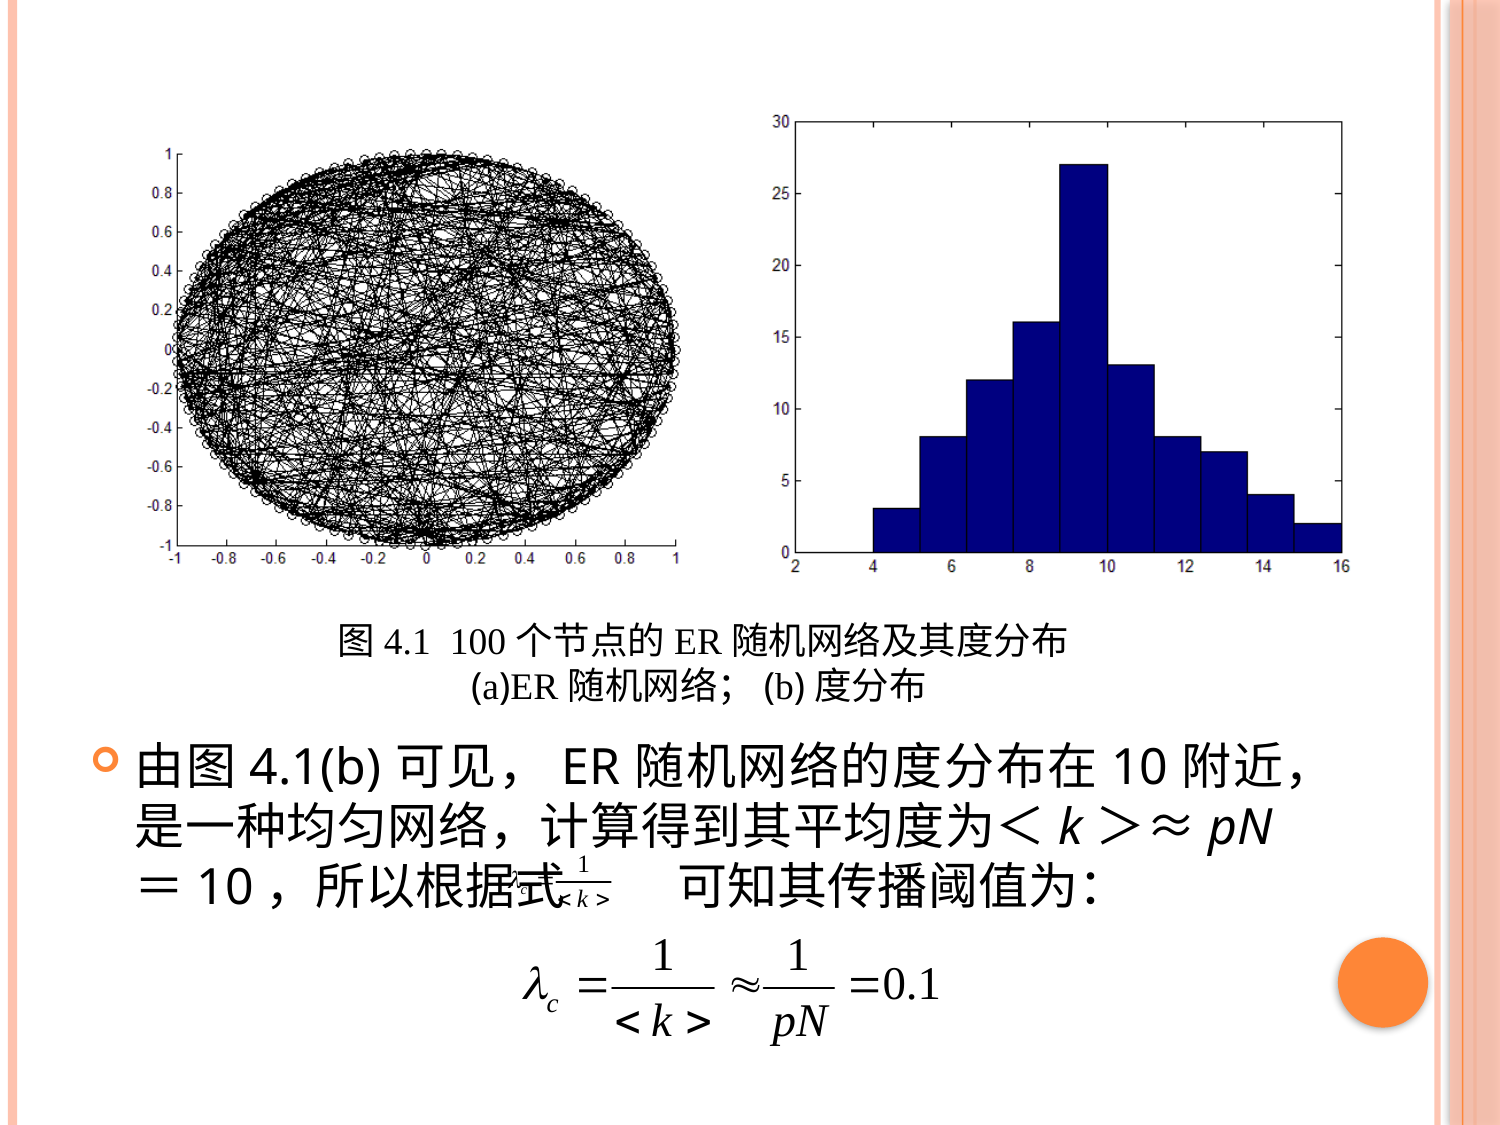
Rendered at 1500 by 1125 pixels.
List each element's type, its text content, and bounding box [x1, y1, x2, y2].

picture [93, 81, 1408, 610]
list 由图4.1(b)可见，ER随机网络的度分布在10附近，是一种均匀网络，计算得到其平均度为＜k＞≈pN＝10，所以根据式 可知其传播阈值为： [74, 726, 1301, 1121]
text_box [515, 925, 946, 1056]
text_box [503, 848, 618, 914]
text_box 图4.1 100个节点的ER随机网络及其度分布 (a)ER随机网络；(b)度分布 [23, 609, 1383, 715]
